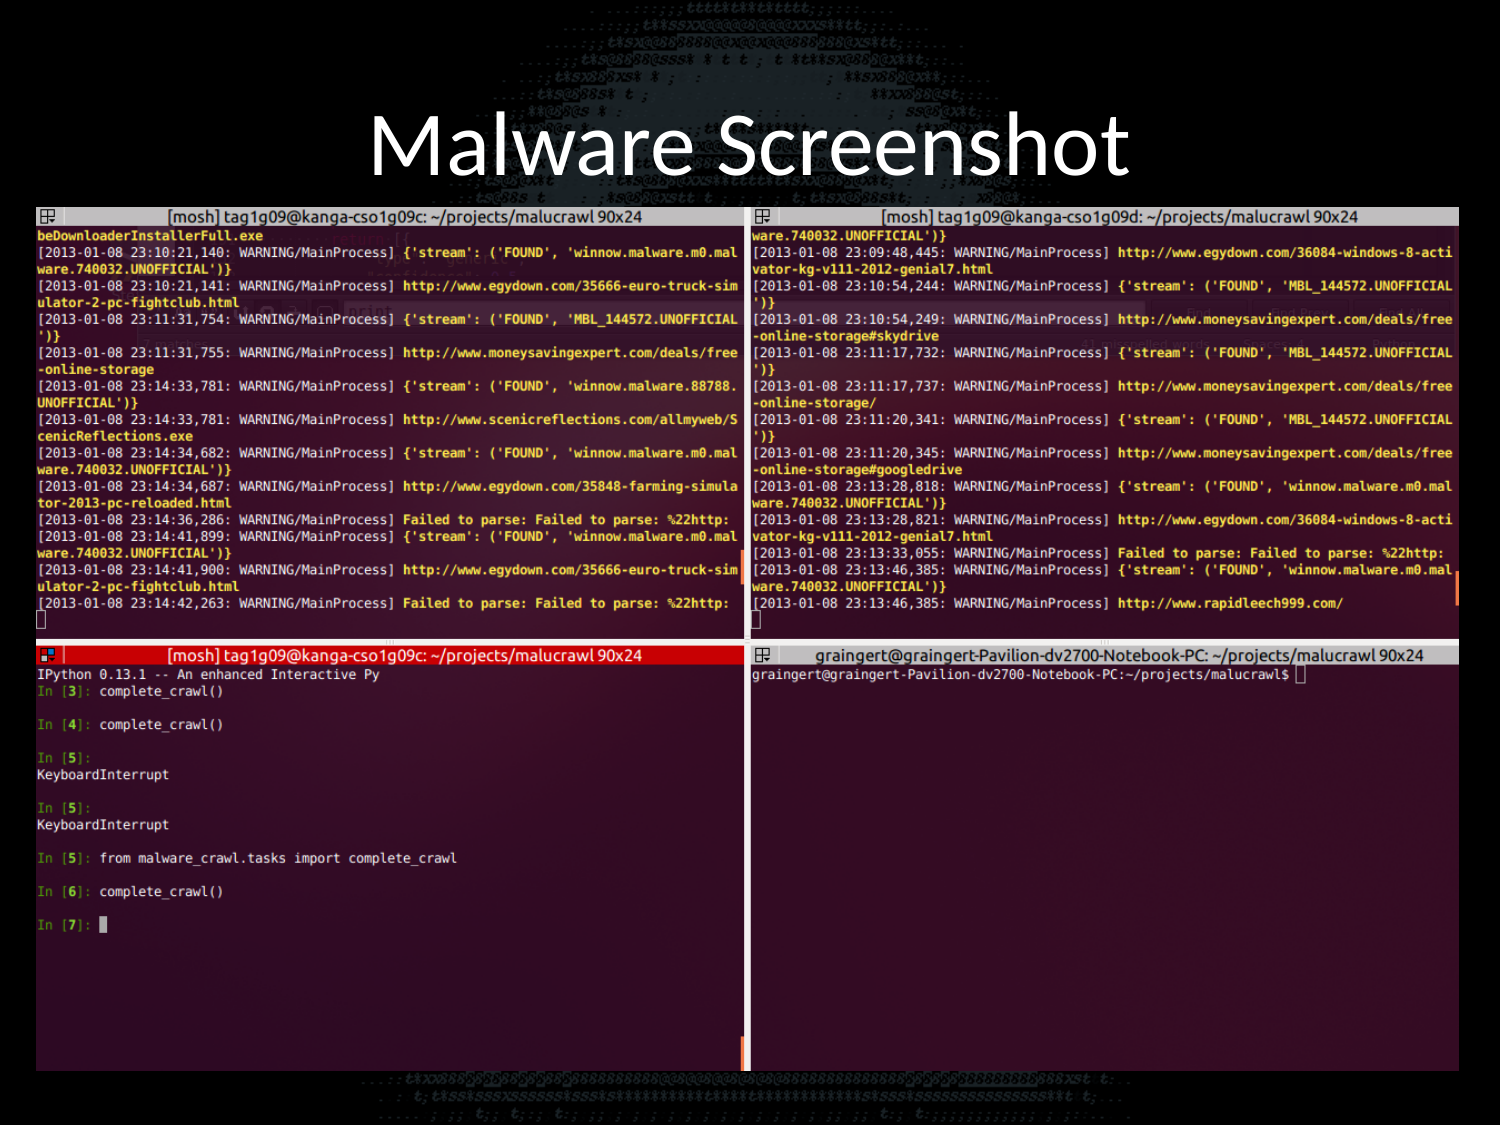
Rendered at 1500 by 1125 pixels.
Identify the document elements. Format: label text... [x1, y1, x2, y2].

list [35, 207, 1459, 1071]
title Malware Screenshot [75, 45, 1425, 206]
